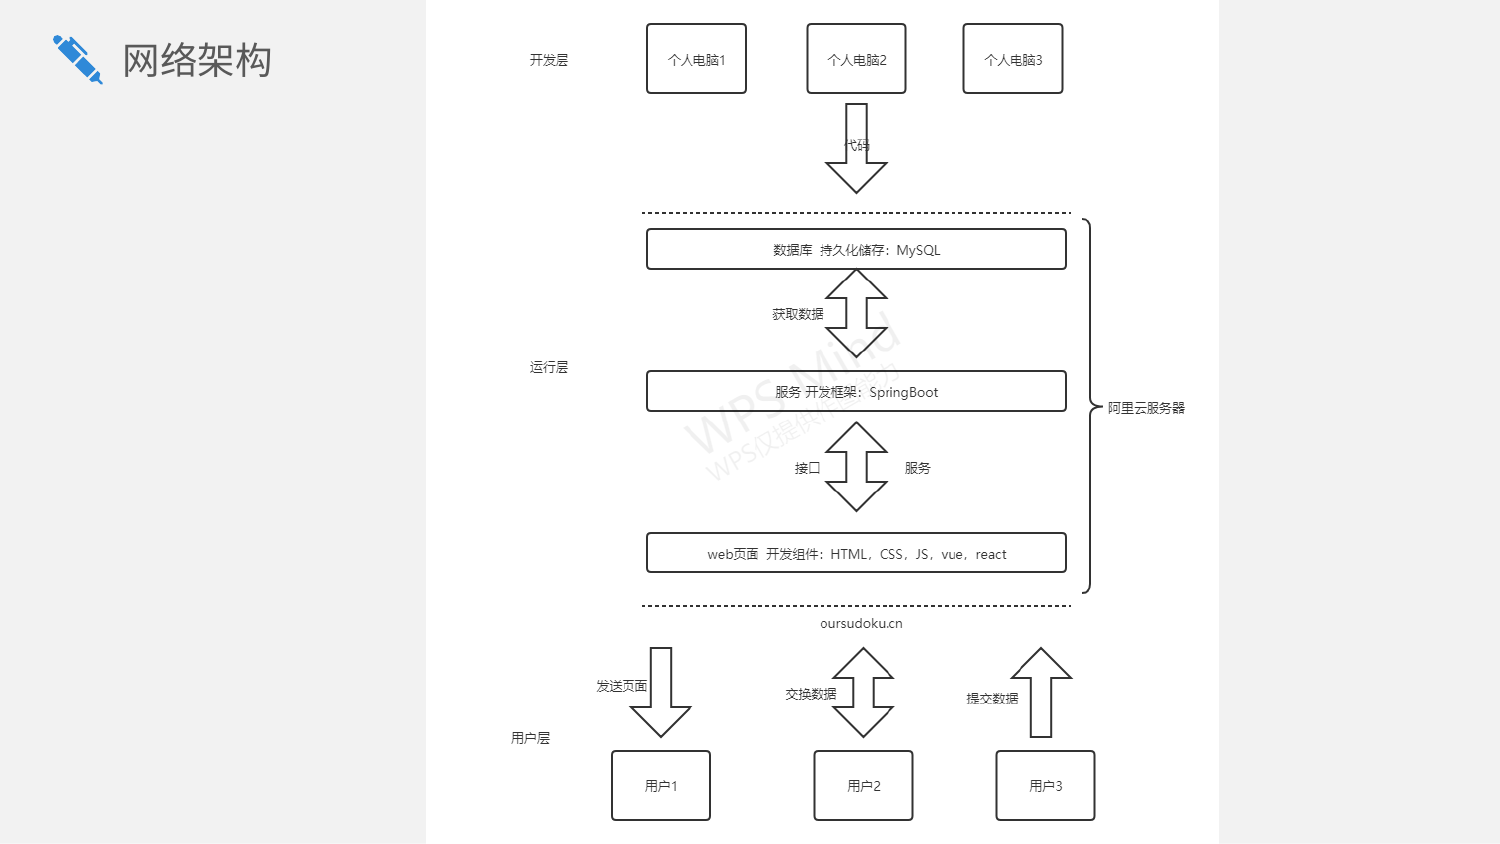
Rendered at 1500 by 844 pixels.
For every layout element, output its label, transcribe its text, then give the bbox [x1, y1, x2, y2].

text_box 网络架构 [122, 28, 420, 91]
picture [425, 0, 1219, 844]
